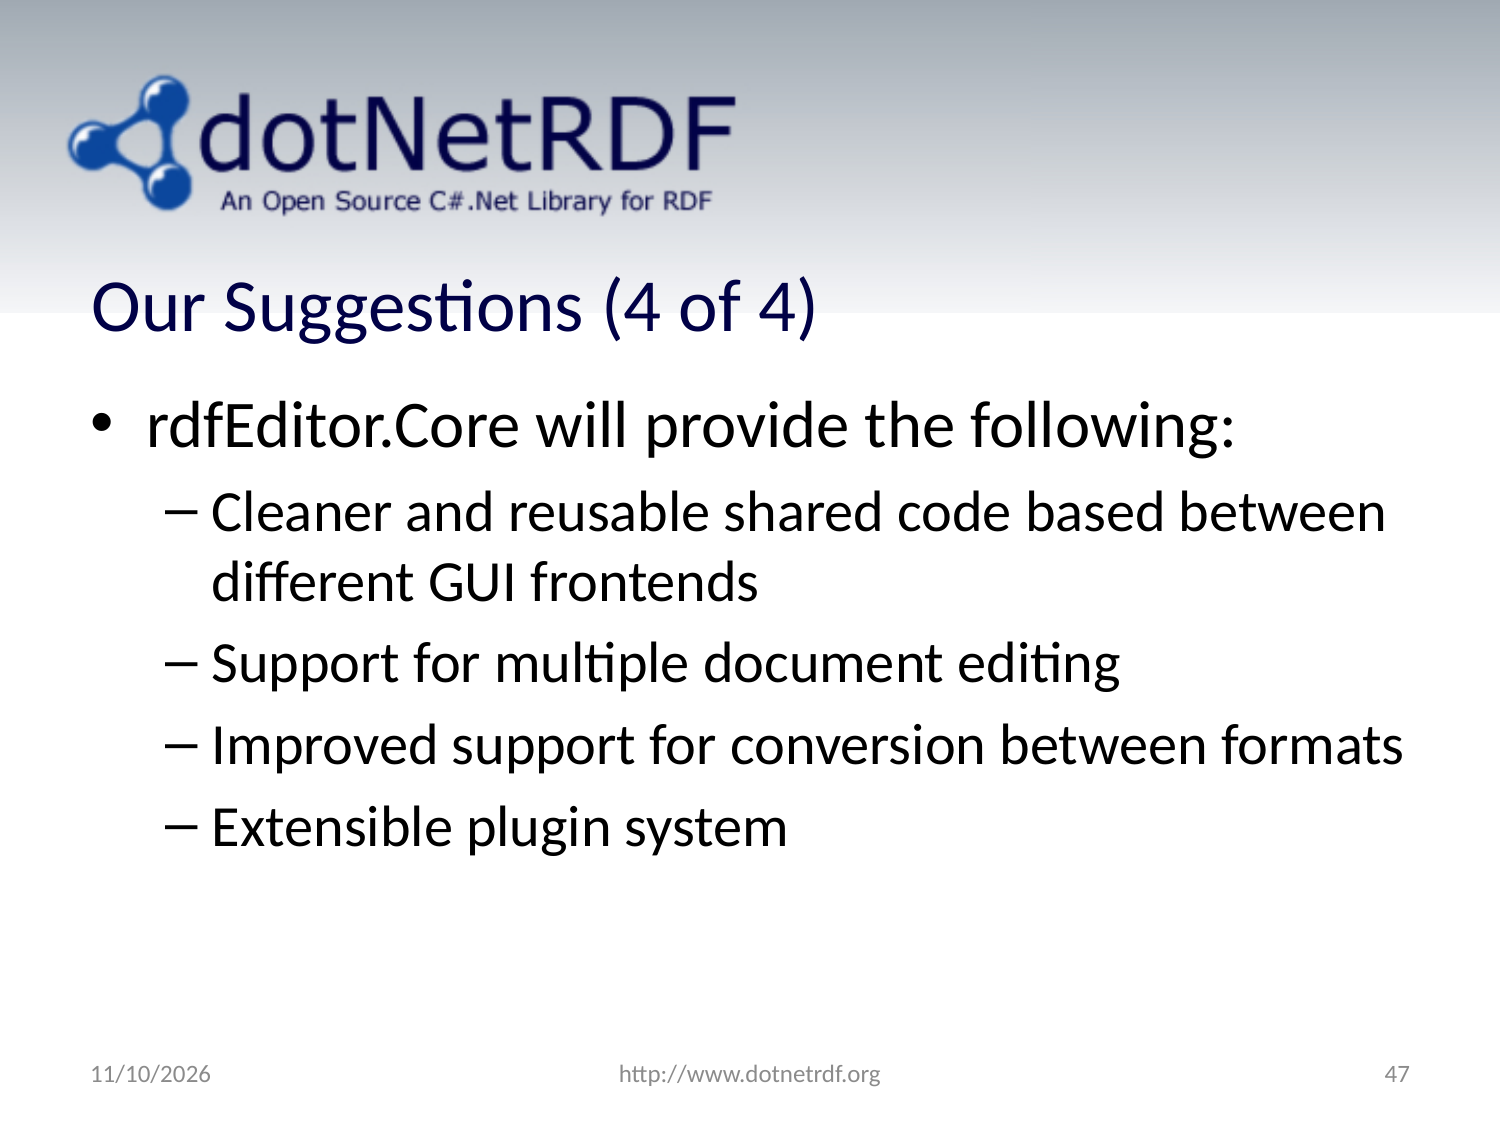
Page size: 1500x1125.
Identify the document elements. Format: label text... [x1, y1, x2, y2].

picture [0, 0, 1500, 313]
title Our Suggestions (4 of 4) [76, 243, 1424, 361]
footer http://www.dotnetrdf.org [512, 1042, 988, 1103]
slide_number 47 [1074, 1042, 1425, 1103]
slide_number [75, 1042, 425, 1103]
list rdfEditor.Core will provide the following: Cleaner and reusable shared code based between different GUI frontends Support for multiple document editing Improved support for conversion between formats Extensible plugin system [75, 373, 1425, 1005]
